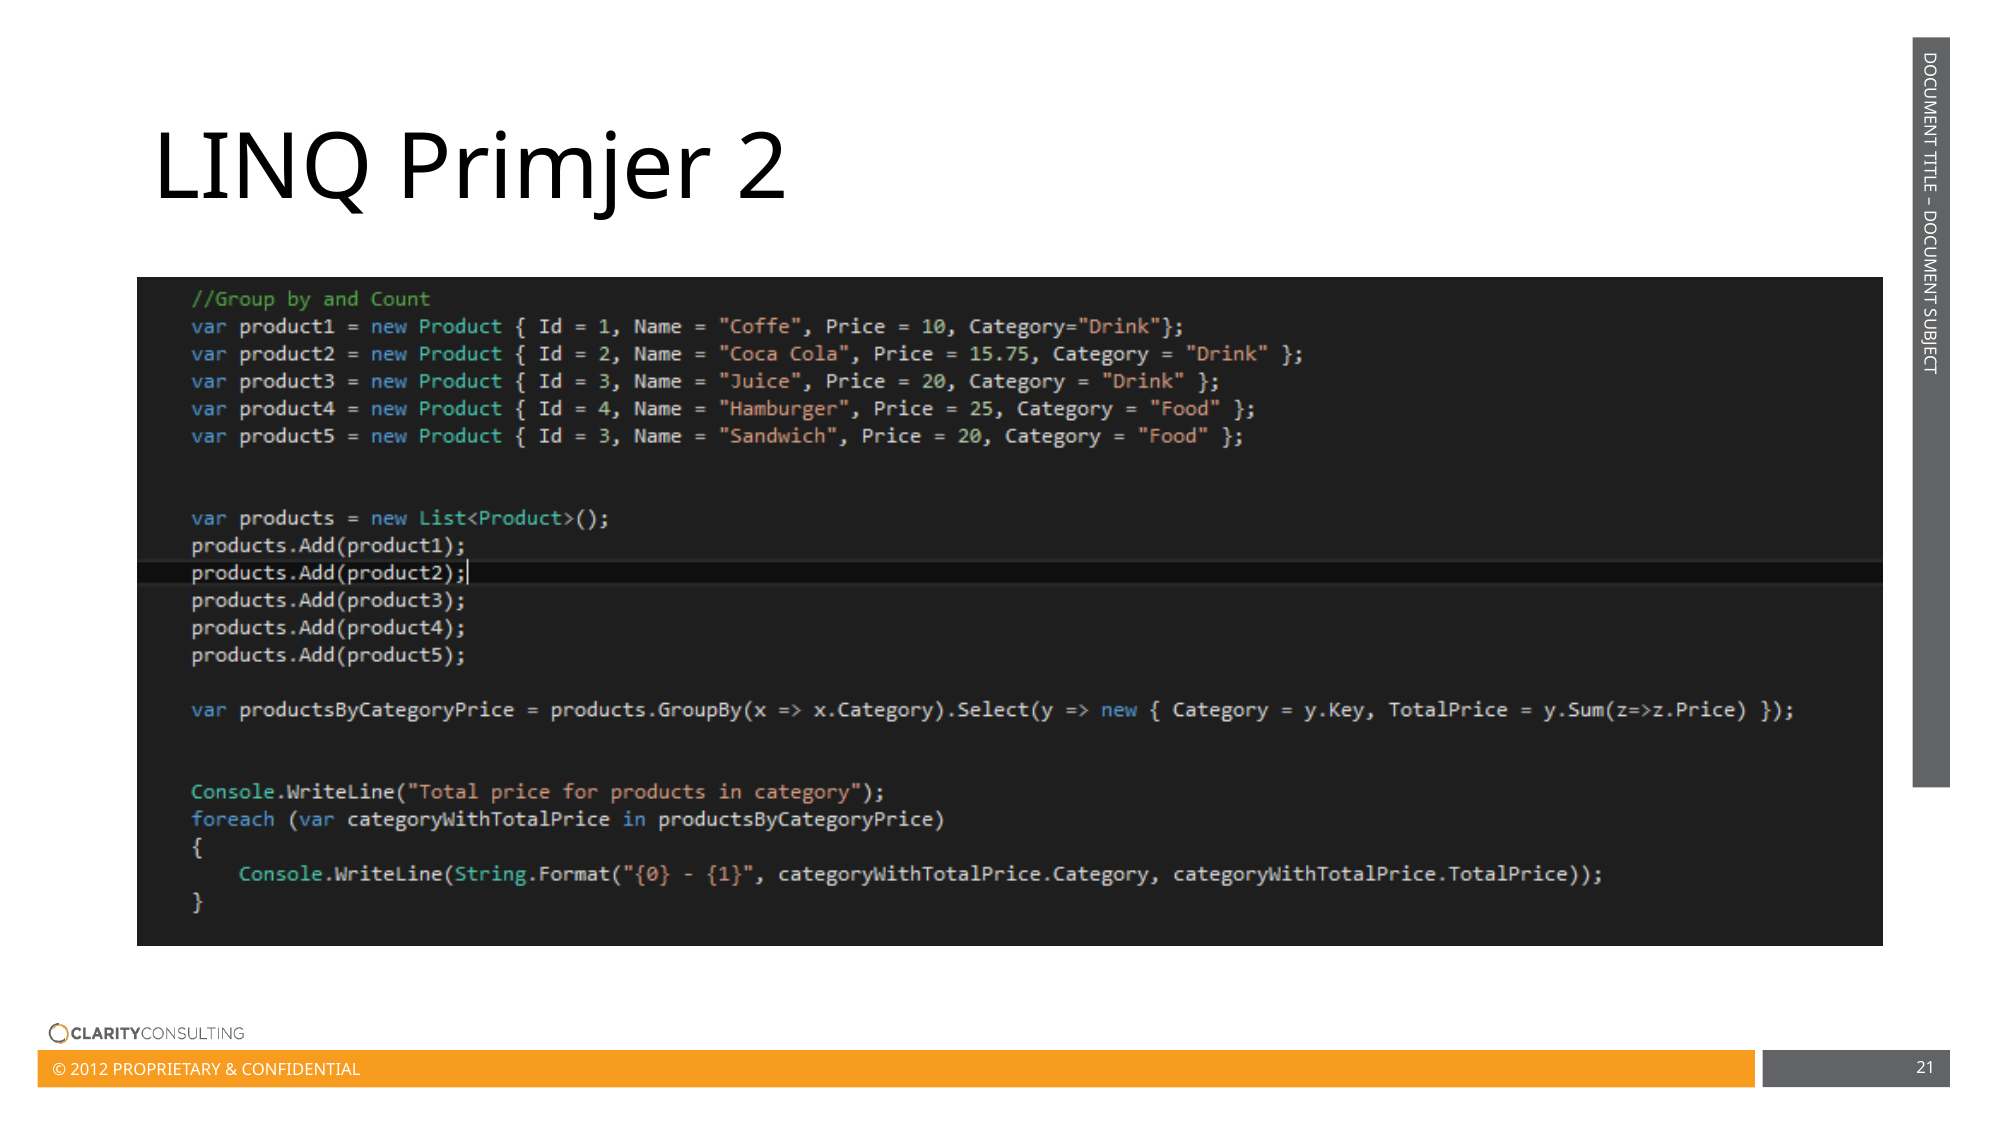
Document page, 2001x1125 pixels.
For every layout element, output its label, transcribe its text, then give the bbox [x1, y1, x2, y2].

picture [38, 1011, 254, 1054]
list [137, 277, 1883, 946]
title LINQ Primjer 2 [137, 59, 1863, 277]
